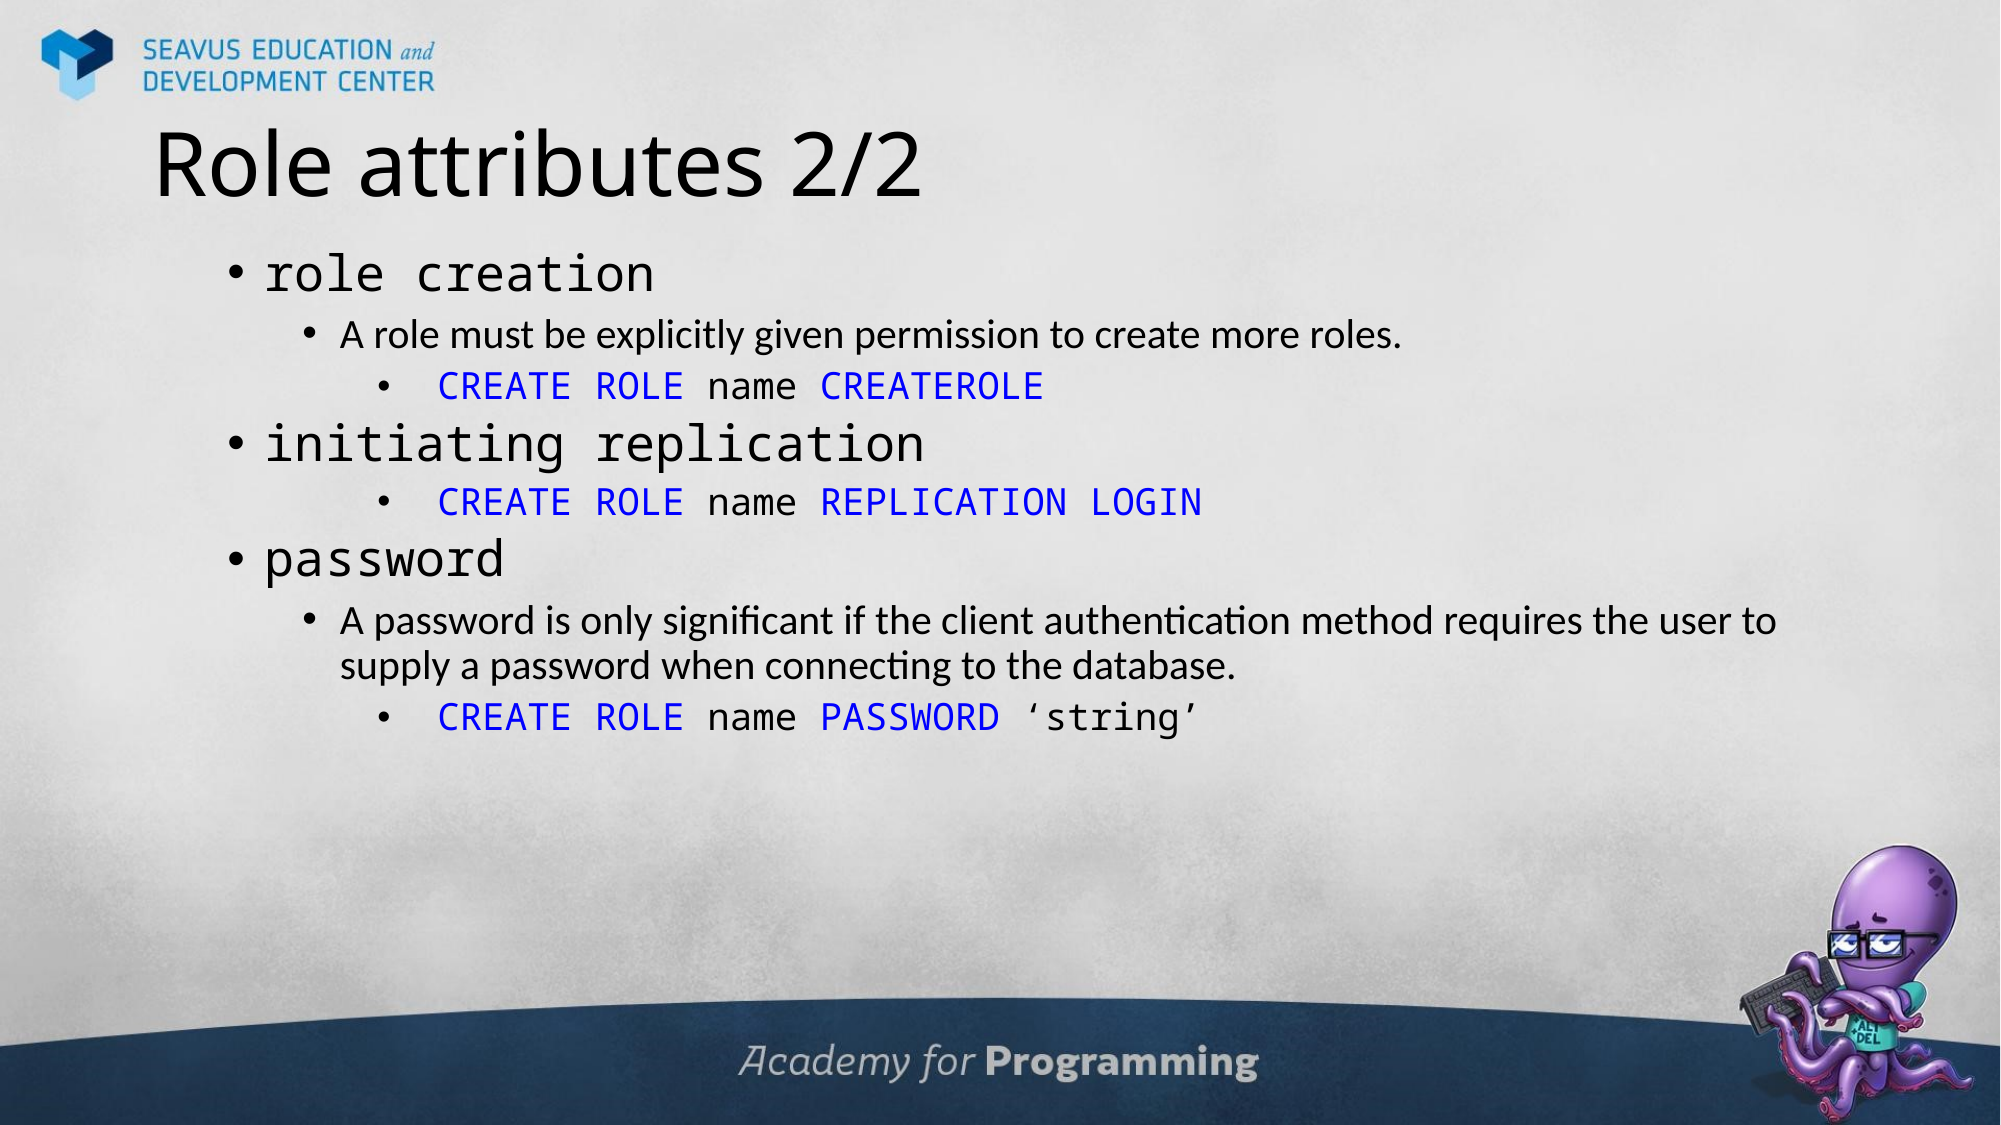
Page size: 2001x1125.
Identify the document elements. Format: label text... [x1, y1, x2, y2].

picture [0, 0, 2001, 1125]
list role creation A role must be explicitly given permission to create more roles. CREATE ROLE name CREATEROLE initiating replication CREATE ROLE name REPLICATION LOGIN password A password is only significant if the client authentication method requires the user to supply a password when connecting to the database. CREATE ROLE name PASSWORD ‘string’ [137, 240, 1863, 1014]
title Role attributes 2/2 [137, 111, 1863, 224]
